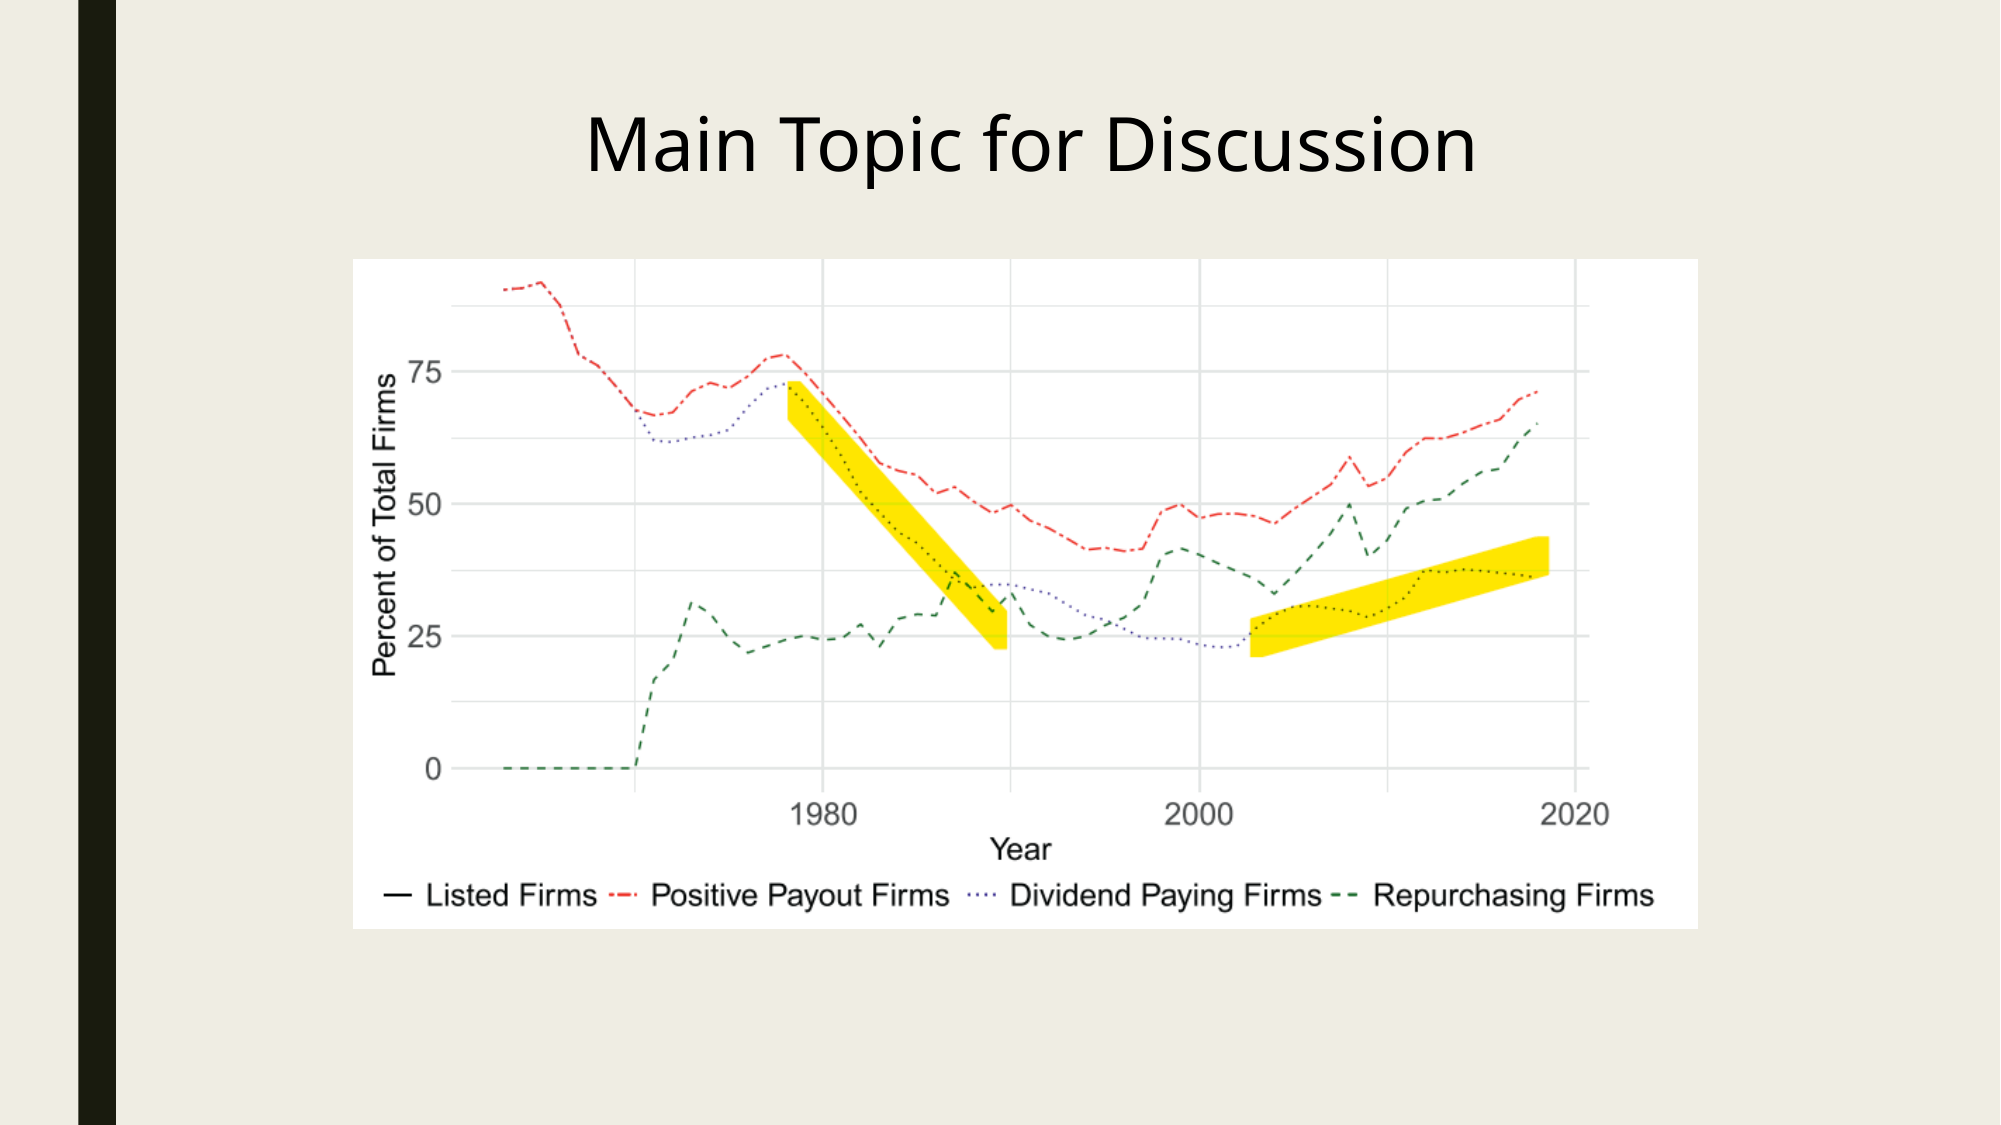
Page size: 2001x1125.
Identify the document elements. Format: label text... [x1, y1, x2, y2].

text_box Main Topic for Discussion [570, 88, 1866, 194]
picture [353, 259, 1698, 929]
